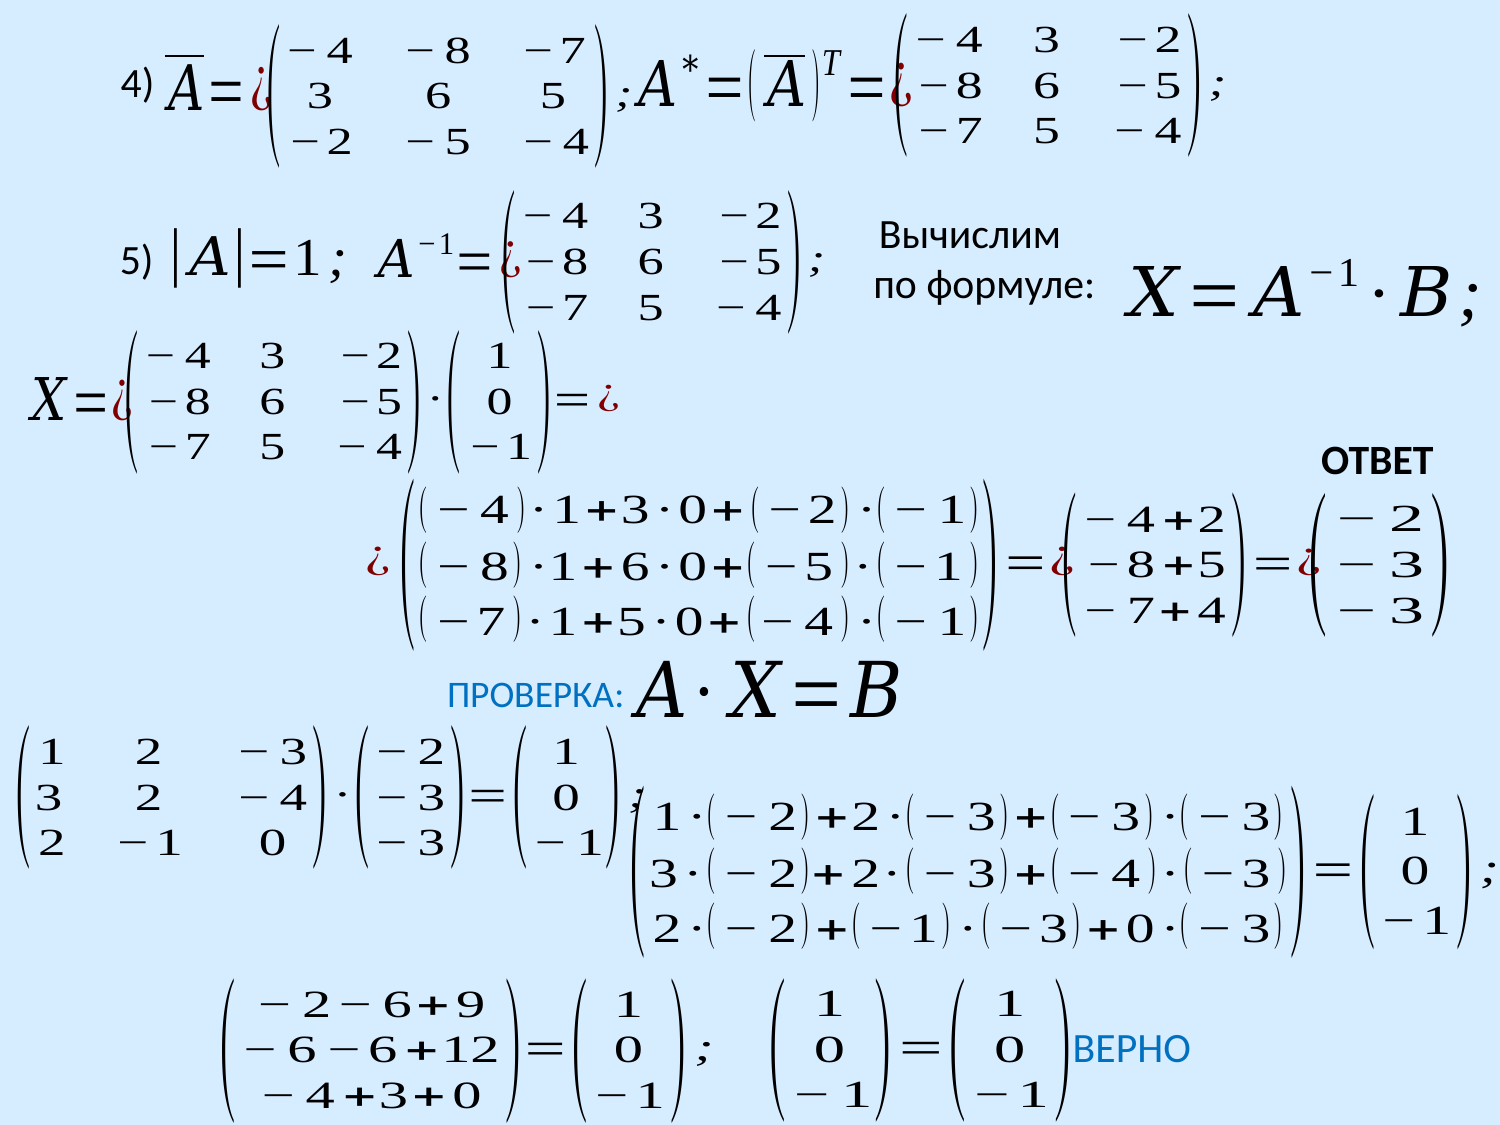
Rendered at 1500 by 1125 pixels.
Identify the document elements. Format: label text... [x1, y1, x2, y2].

text_box ОТВЕТ [1306, 425, 1459, 490]
text_box ВЕРНО [1066, 1013, 1207, 1078]
text_box ПРОВЕРКА: [432, 662, 640, 723]
text_box 4) [105, 48, 170, 114]
text_box 5) [104, 225, 169, 290]
text_box ВЕРНО [1058, 1013, 1065, 1078]
